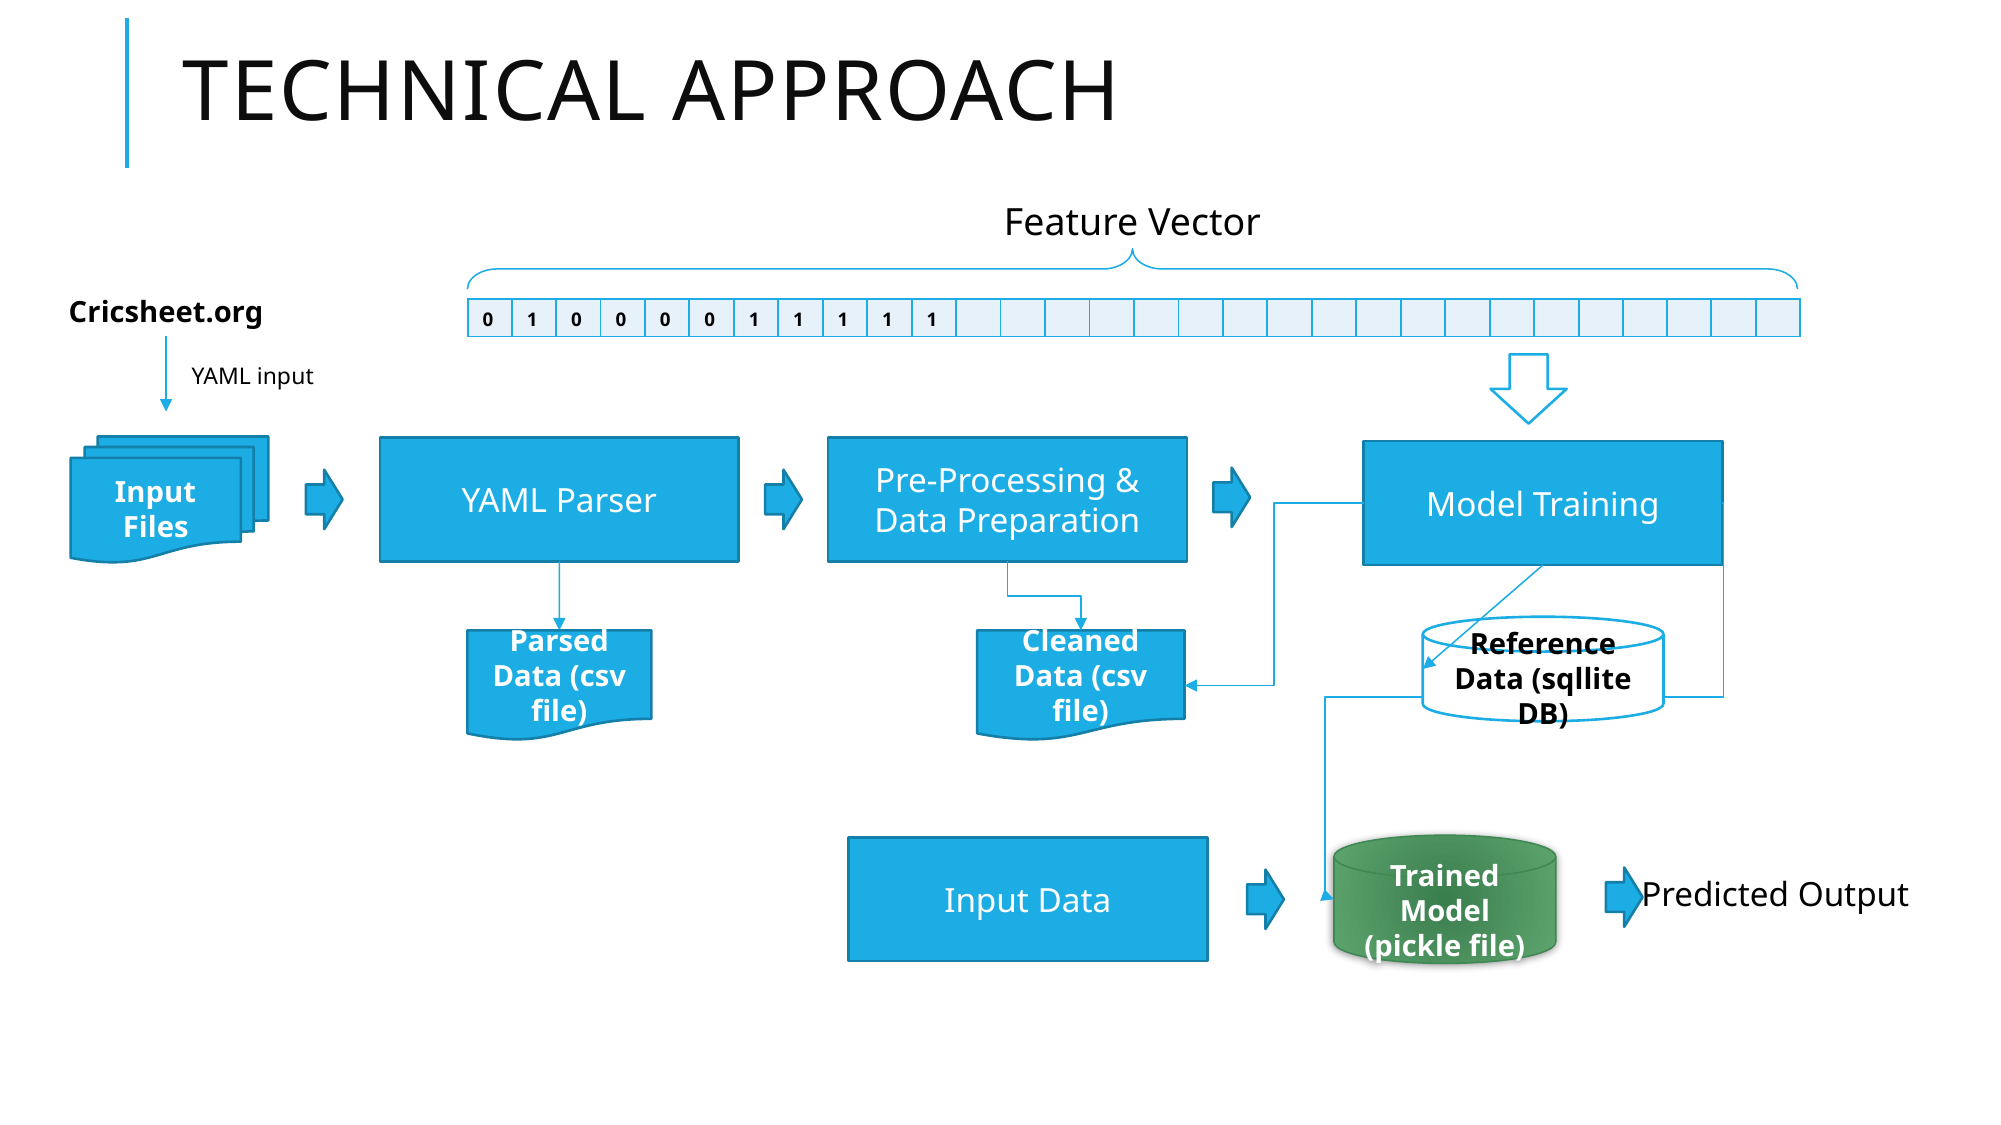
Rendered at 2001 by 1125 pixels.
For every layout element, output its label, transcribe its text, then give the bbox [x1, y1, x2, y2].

text_box Input Files [69, 435, 270, 564]
text_box Pre-Processing & Data Preparation [827, 436, 1188, 563]
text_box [1184, 502, 1365, 686]
table_header [1624, 300, 1666, 336]
table_header [1580, 300, 1622, 336]
text_box Cricsheet.org [53, 285, 279, 336]
table_header 0 [469, 300, 511, 336]
table_header 1 [824, 300, 866, 336]
table_header 0 [601, 300, 644, 336]
text_box [1489, 353, 1568, 425]
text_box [1444, 502, 1723, 836]
text_box YAML Parser [379, 436, 740, 563]
table_header [1535, 300, 1578, 336]
text_box YAML input [176, 354, 329, 397]
text_box [763, 468, 804, 531]
text_box Reference Data (sqllite DB) [1421, 624, 1437, 714]
table_header [1001, 300, 1044, 336]
table_header 1 [513, 300, 555, 336]
table_header 1 [779, 300, 822, 336]
table_header 1 [735, 300, 777, 336]
table_header [957, 300, 1000, 336]
table_header 0 [557, 300, 600, 336]
text_box Feature Vector [989, 190, 1276, 251]
text_box [304, 468, 344, 531]
table_header [1357, 300, 1400, 336]
table_header [1491, 300, 1533, 336]
table_header [1090, 300, 1133, 336]
text_box Trained Model (pickle file) [1333, 834, 1557, 965]
text_box Parsed Data (csv file) [466, 629, 653, 741]
table_header [1446, 300, 1489, 336]
table_header [1668, 300, 1710, 336]
text_box [1212, 466, 1252, 497]
table_header [1712, 300, 1755, 336]
table_header 1 [913, 300, 955, 336]
table_header [1313, 300, 1355, 336]
table_header [1179, 300, 1222, 336]
table_header [1224, 300, 1266, 336]
text_box Cleaned Data (csv file) [975, 629, 1186, 741]
text_box [1245, 868, 1286, 931]
text_box Predicted Output [1626, 866, 1925, 921]
text_box [1604, 866, 1630, 929]
text_box [466, 251, 1799, 290]
table_header [1135, 300, 1178, 336]
text_box Model Training [1362, 440, 1724, 566]
table_header 1 [868, 300, 911, 336]
text_box Input Data [847, 836, 1209, 962]
table_header 0 [646, 300, 688, 336]
table_header [1268, 300, 1311, 336]
table_header [1402, 300, 1444, 336]
table_header [1046, 300, 1089, 336]
title Technical Approach [168, 1, 1763, 191]
table_header 0 [690, 300, 733, 336]
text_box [1009, 558, 1079, 633]
table_header [1757, 300, 1799, 336]
